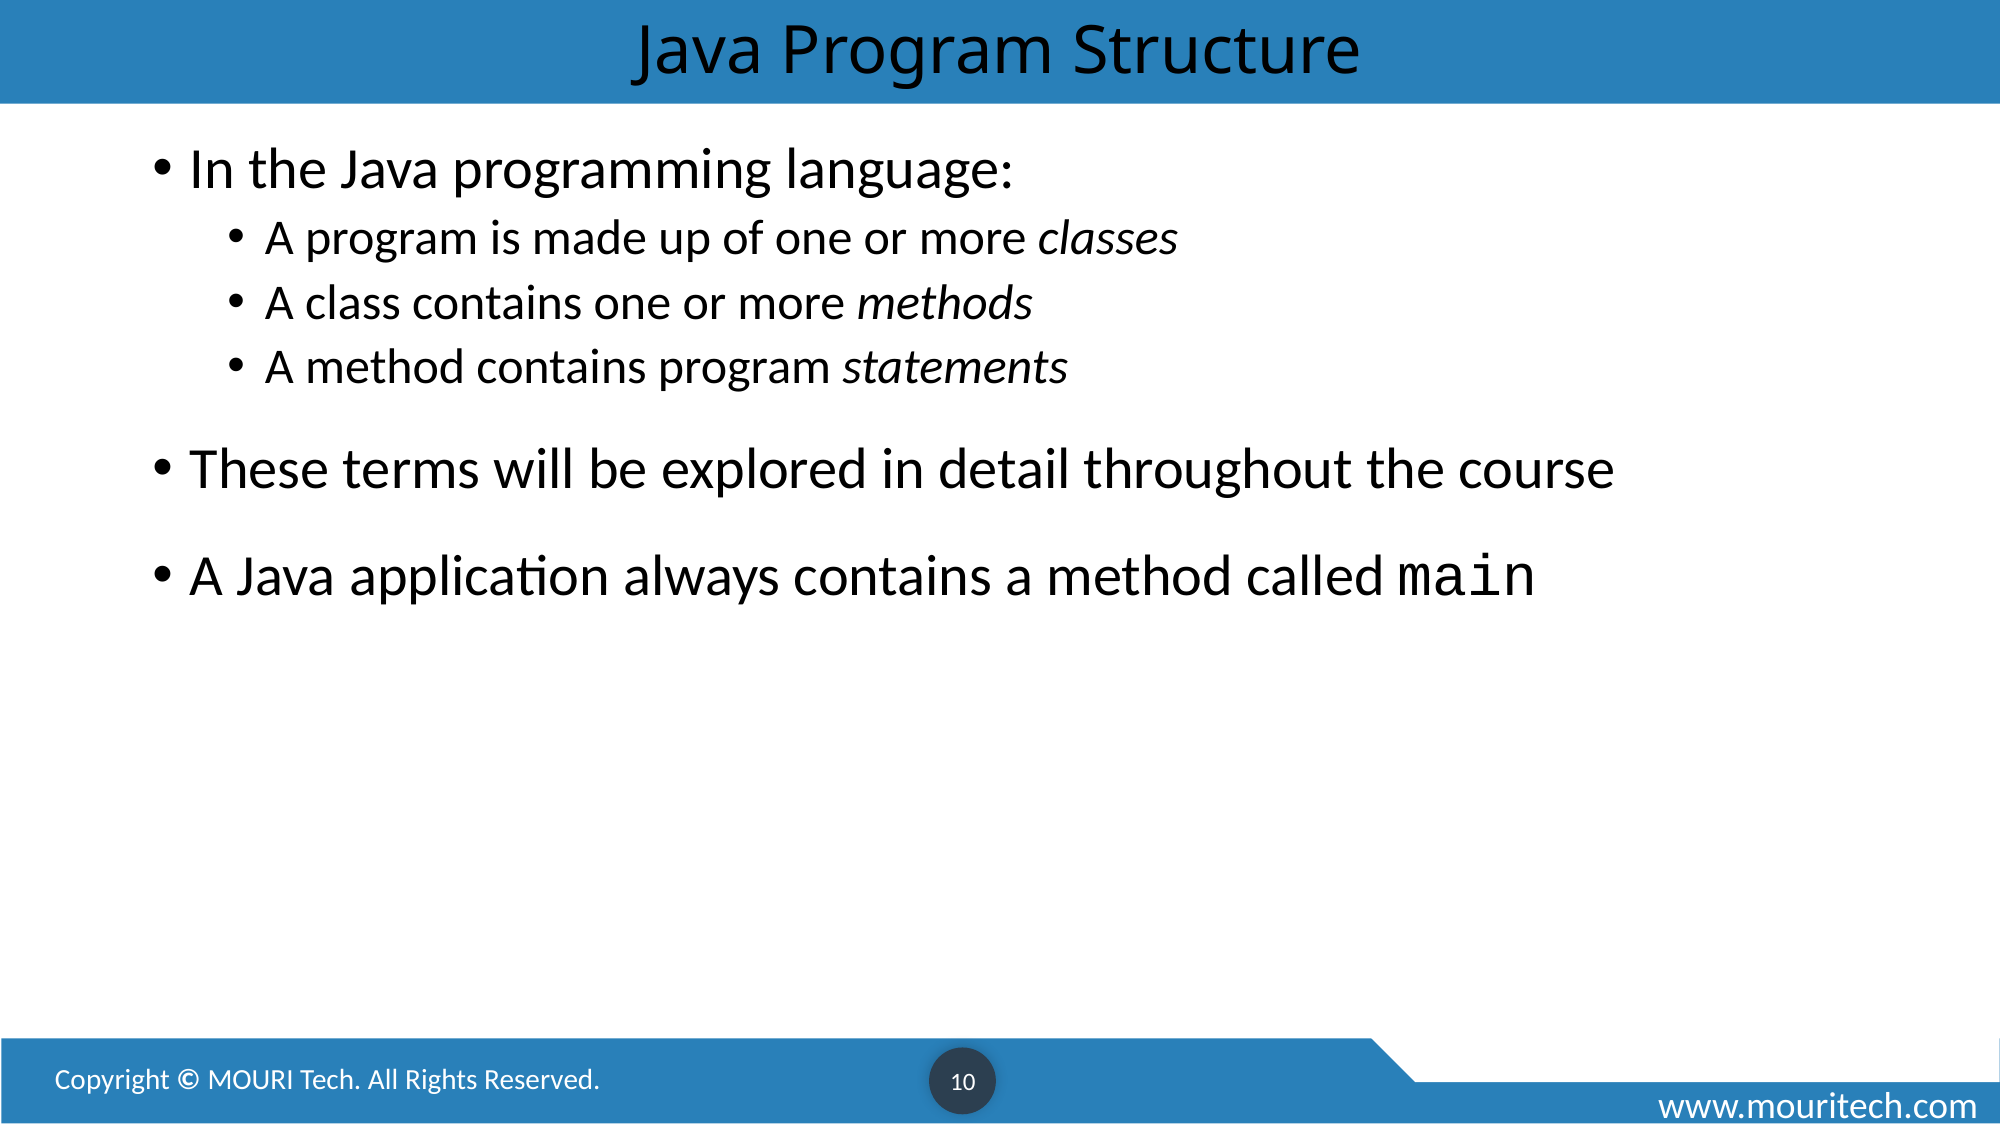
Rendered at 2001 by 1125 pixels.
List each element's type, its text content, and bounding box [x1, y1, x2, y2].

title Java Program Structure [0, 0, 2000, 104]
slide_number 10 [931, 1051, 995, 1111]
list In the Java programming language: A program is made up of one or more classes A class contains one or more methods A method contains program statements These terms will be explored in detail throughout the course A Java application always contains a method called main [137, 130, 1863, 1014]
